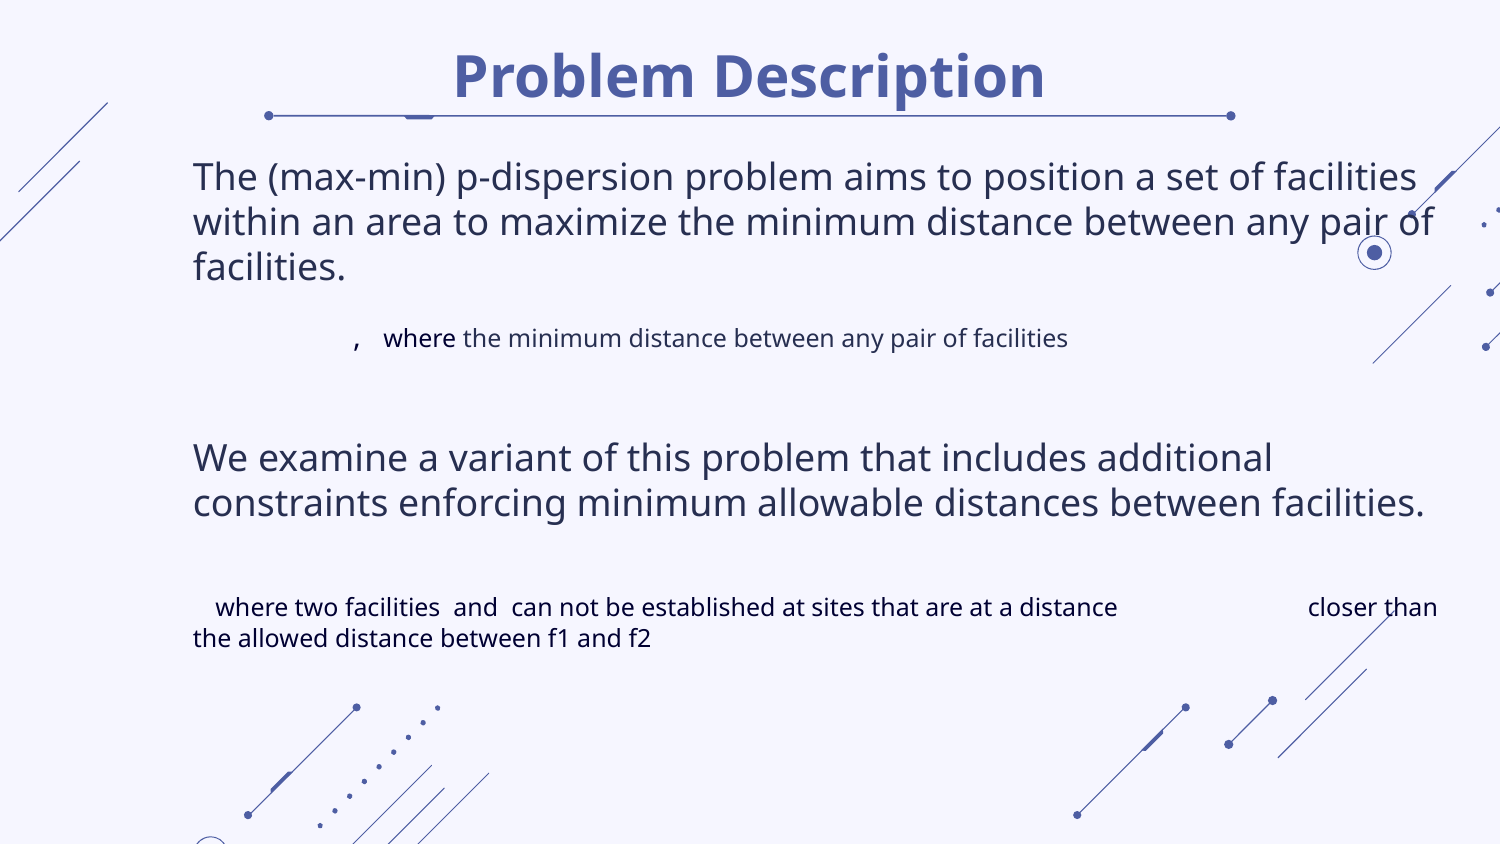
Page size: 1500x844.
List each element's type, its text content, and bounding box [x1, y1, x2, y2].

text_box The (max-min) p-dispersion problem aims to position a set of facilities within an area to maximize the minimum distance between any pair of facilities. [177, 137, 1486, 294]
text_box We examine a variant of this problem that includes additional constraints enforcing minimum allowable distances between facilities. [177, 419, 1486, 540]
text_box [1223, 610, 1396, 759]
title Problem Description [128, 38, 1372, 133]
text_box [1072, 703, 1191, 820]
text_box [264, 99, 1236, 132]
